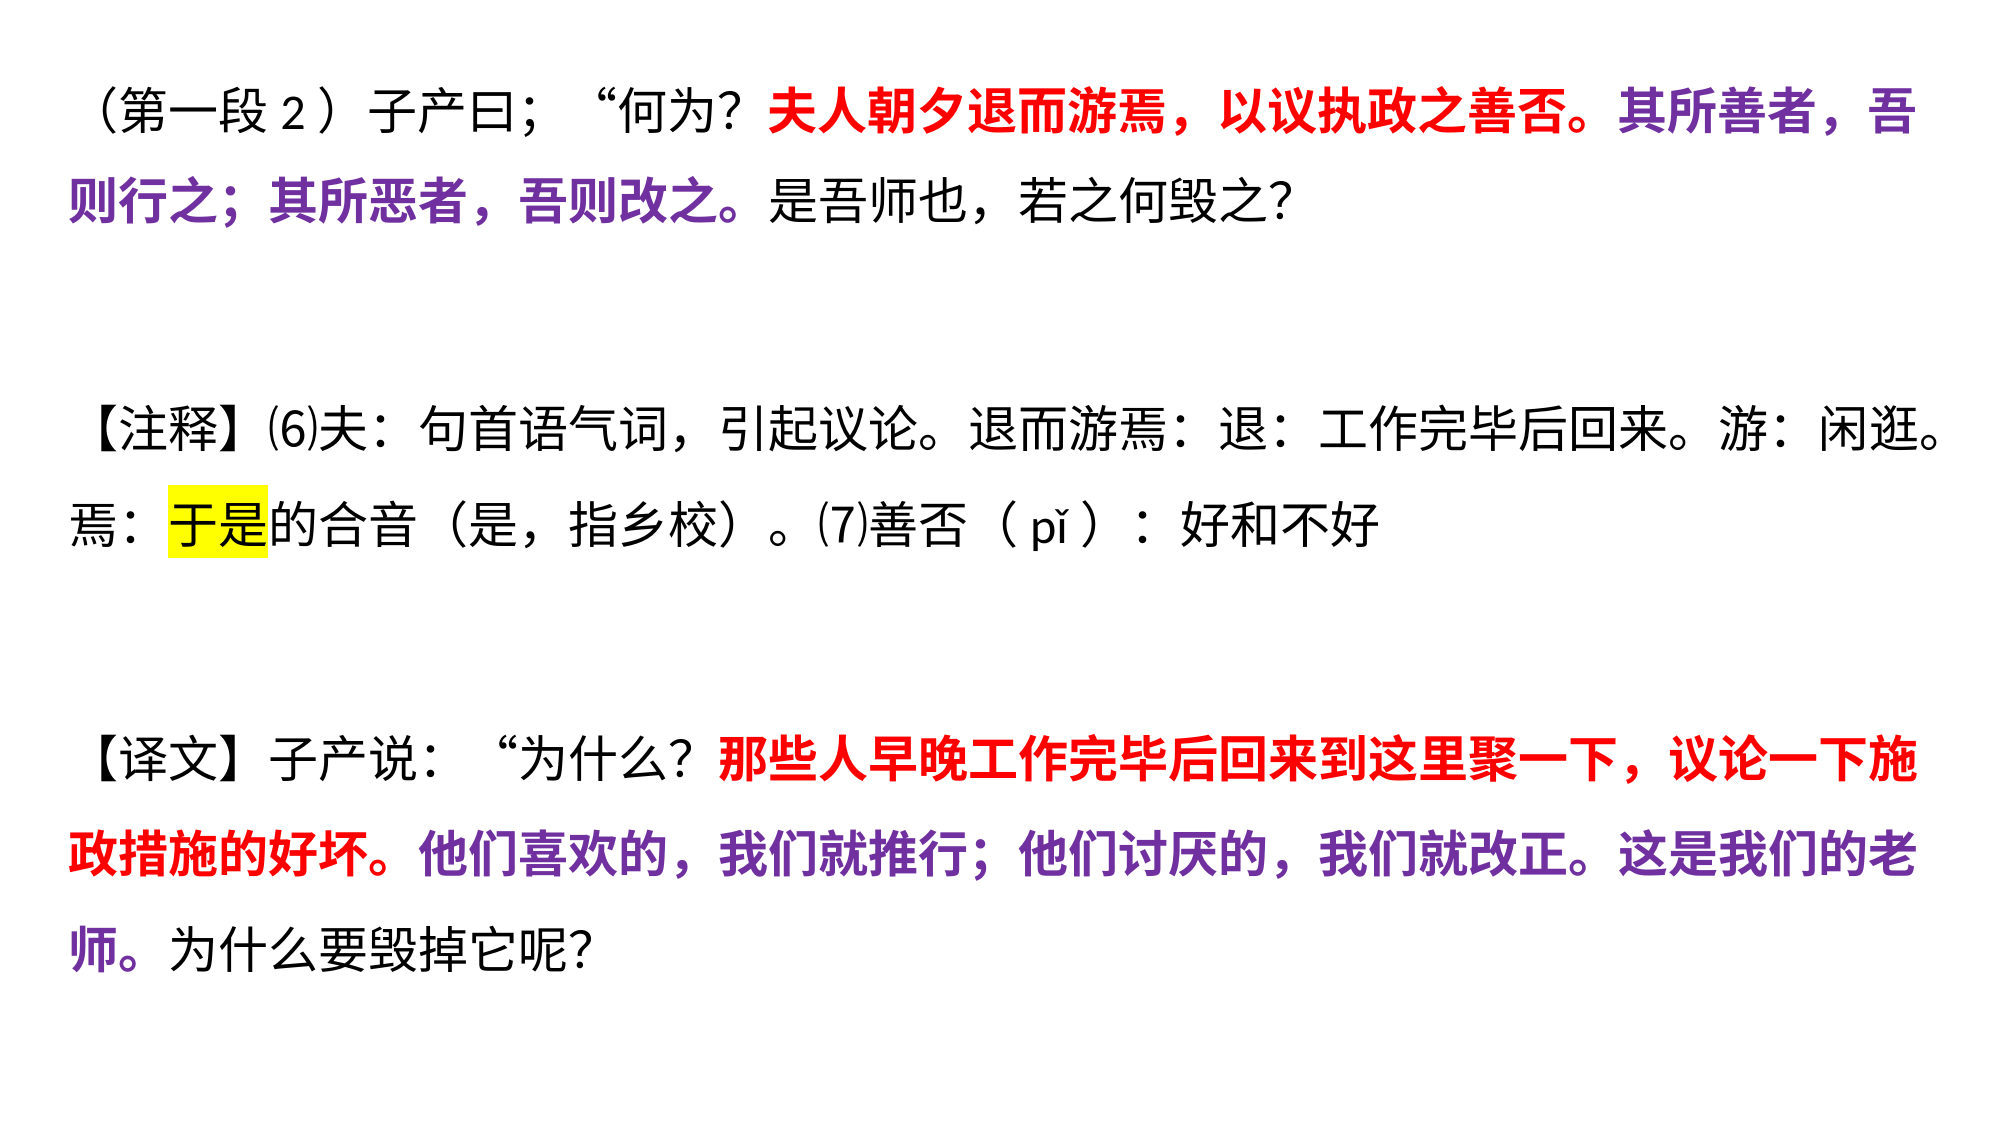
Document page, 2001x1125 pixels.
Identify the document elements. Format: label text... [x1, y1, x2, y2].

list （第一段2）子产曰；“何为？夫人朝夕退而游焉，以议执政之善否。其所善者，吾则行之；其所恶者，吾则改之。是吾师也，若之何毁之？ 【注释】⑹夫：句首语气词，引起议论。退而游焉：退：工作完毕后回来。游：闲逛。焉：于是的合音（是，指乡校）。⑺善否（pǐ）：好和不好 【译文】子产说：“为什么？那些人早晚工作完毕后回来到这里聚一下，议论一下施政措施的好坏。他们喜欢的，我们就推行；他们讨厌的，我们就改正。这是我们的老师。为什么要毁掉它呢？ [53, 42, 1970, 1083]
